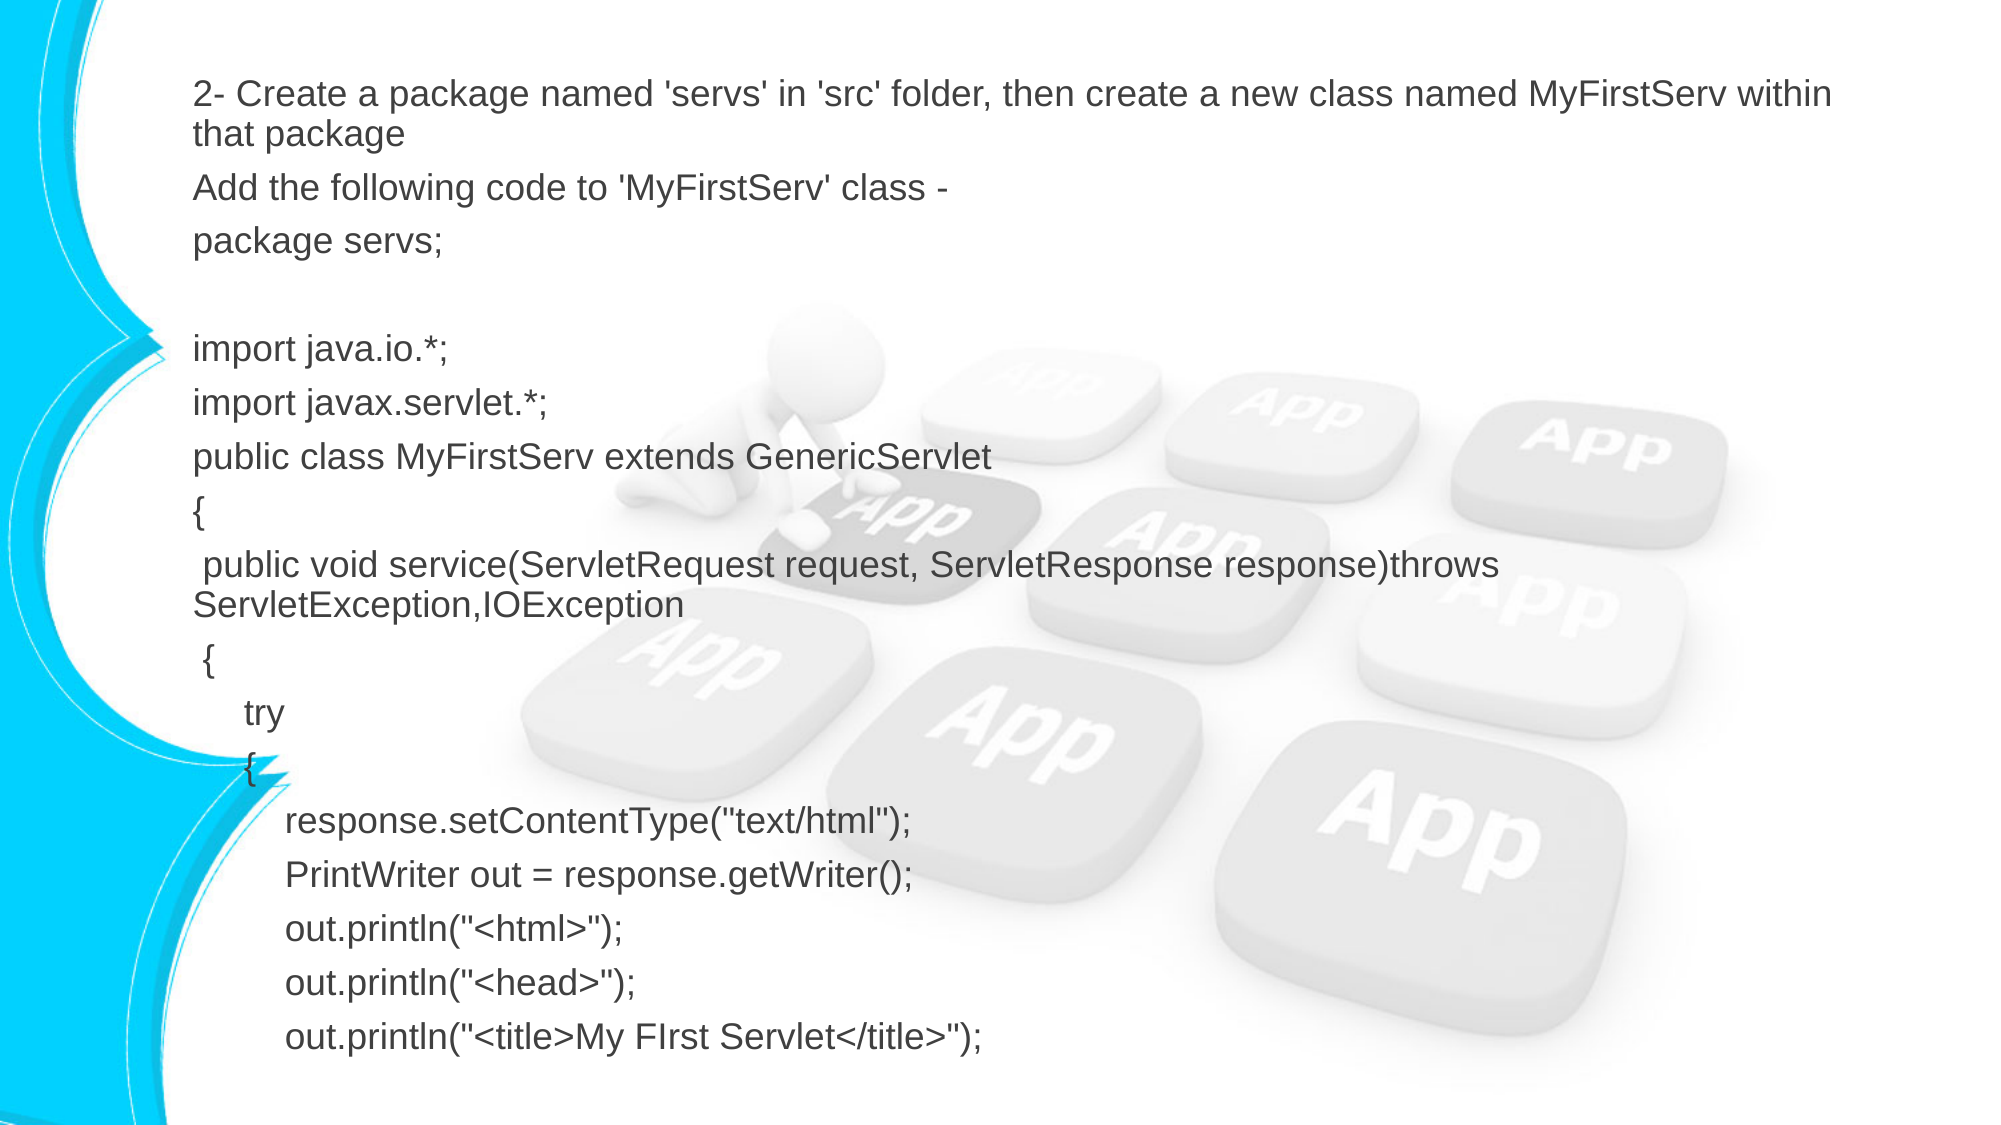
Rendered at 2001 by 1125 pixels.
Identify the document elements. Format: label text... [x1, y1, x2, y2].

picture [0, 0, 2001, 1125]
picture [73, 52, 77, 62]
picture [0, 1118, 15, 1125]
list 2- Create a package named 'servs' in 'src' folder, then create a new class named MyFirstServ within that package Add the following code to 'MyFirstServ' class - package servs; import java.io.*; import javax.servlet.*; public class MyFirstServ extends GenericServlet { public void service(ServletRequest request, ServletResponse response)throws ServletException,IOException { try { response.setContentType("text/html"); PrintWriter out = response.getWriter(); out.println("<html>"); out.println("<head>"); out.println("<title>My FIrst Servlet</title>"); [177, 66, 1899, 1072]
